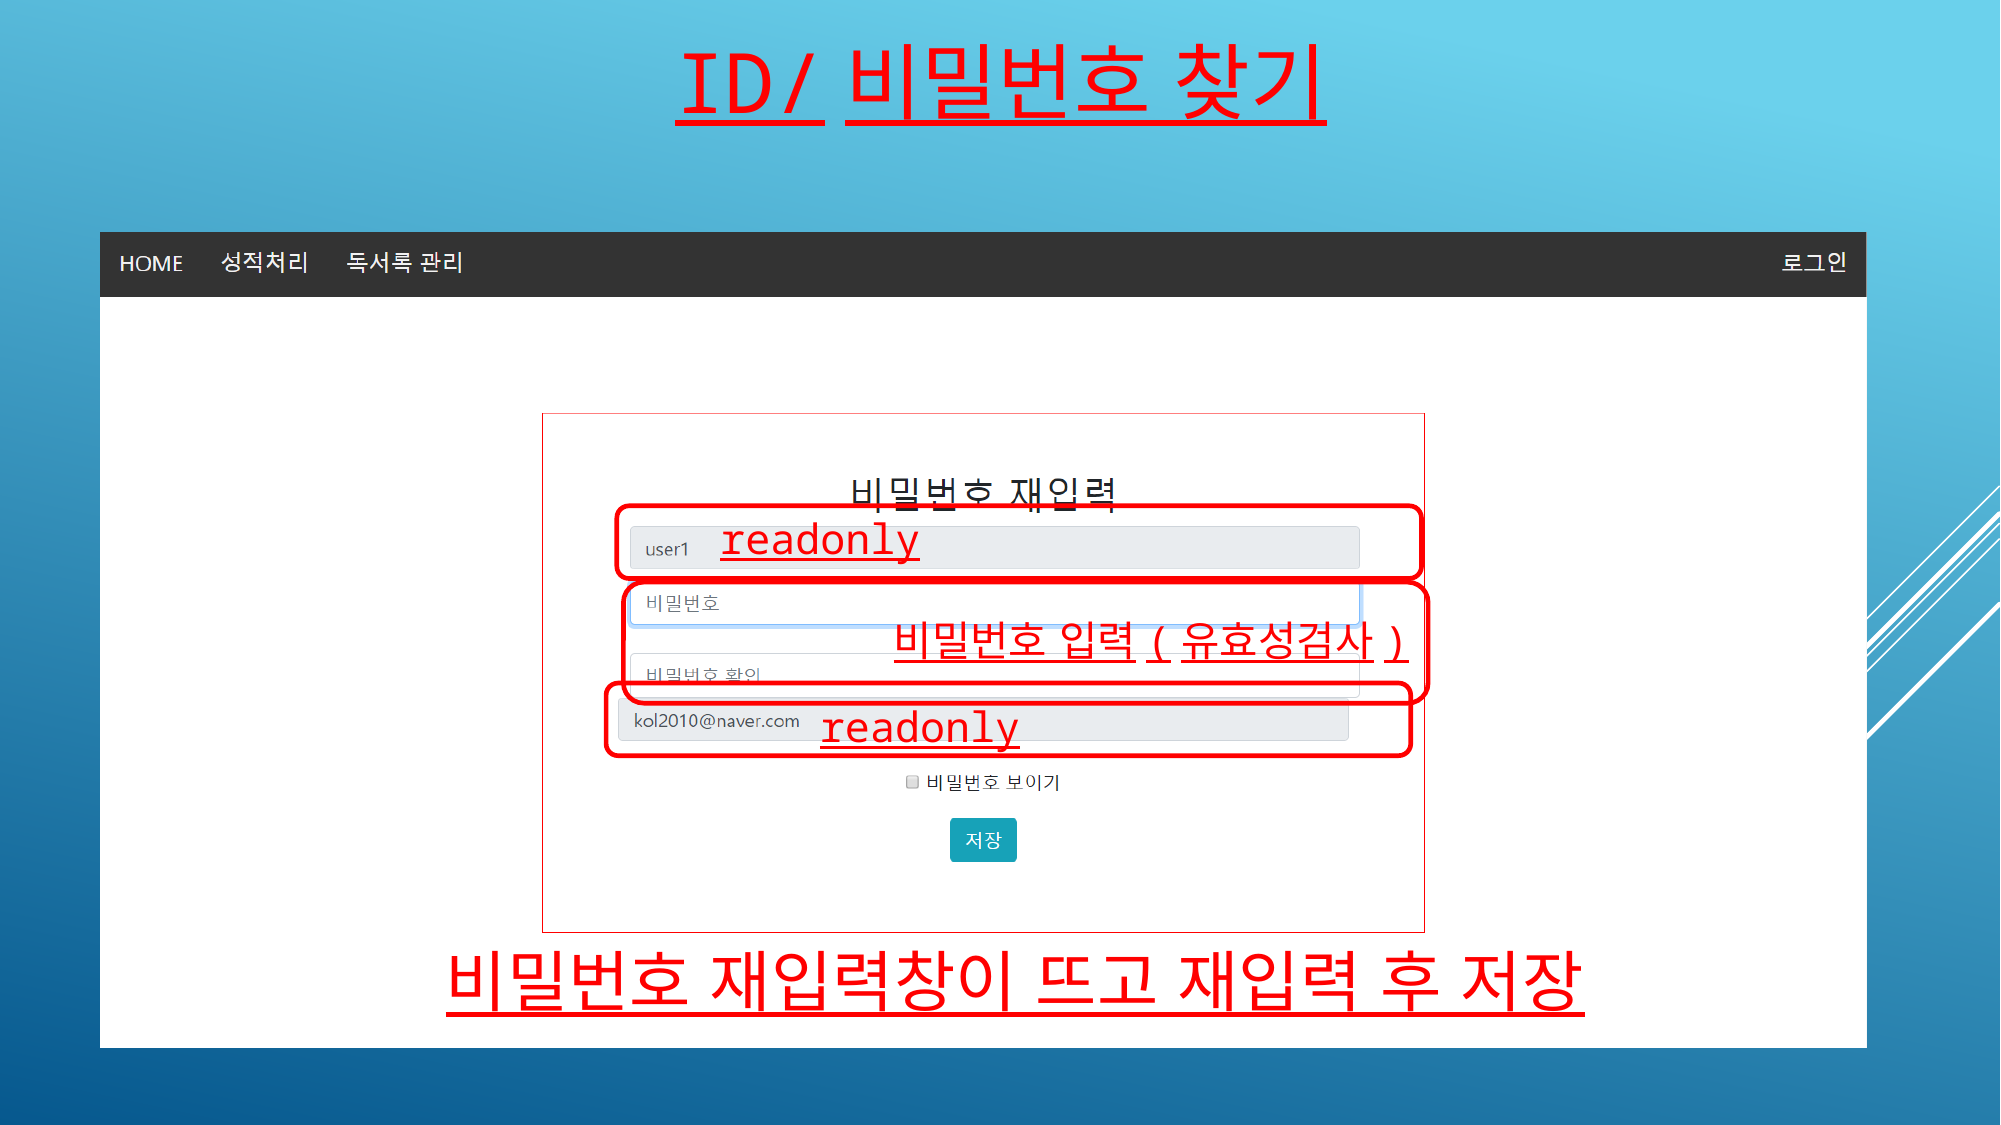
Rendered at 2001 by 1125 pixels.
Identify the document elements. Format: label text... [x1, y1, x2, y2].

picture [100, 232, 1867, 1049]
text_box ID/비밀번호 찾기 [660, 22, 1343, 138]
